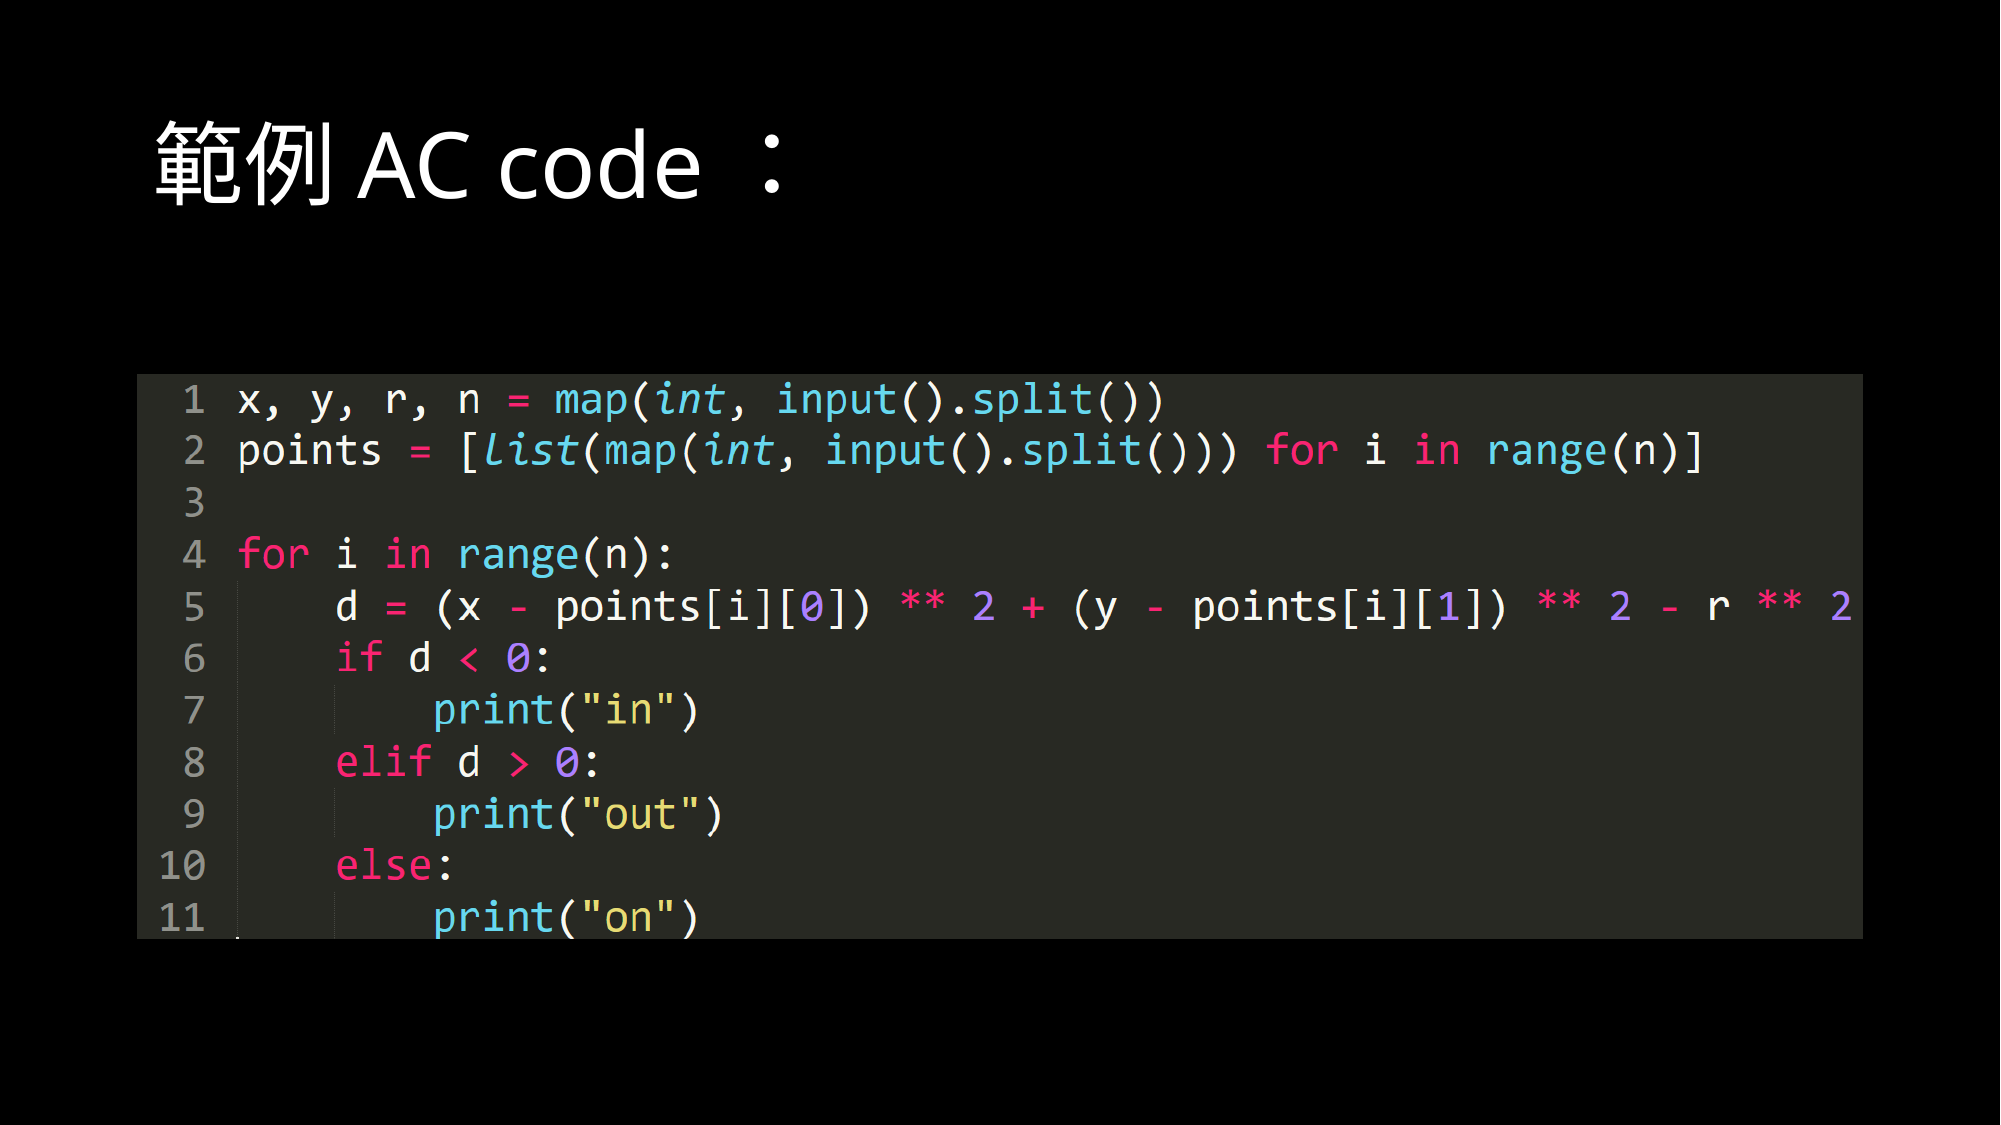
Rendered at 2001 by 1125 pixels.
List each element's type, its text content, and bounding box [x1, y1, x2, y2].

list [137, 374, 1863, 939]
title 範例AC code： [137, 59, 1863, 278]
